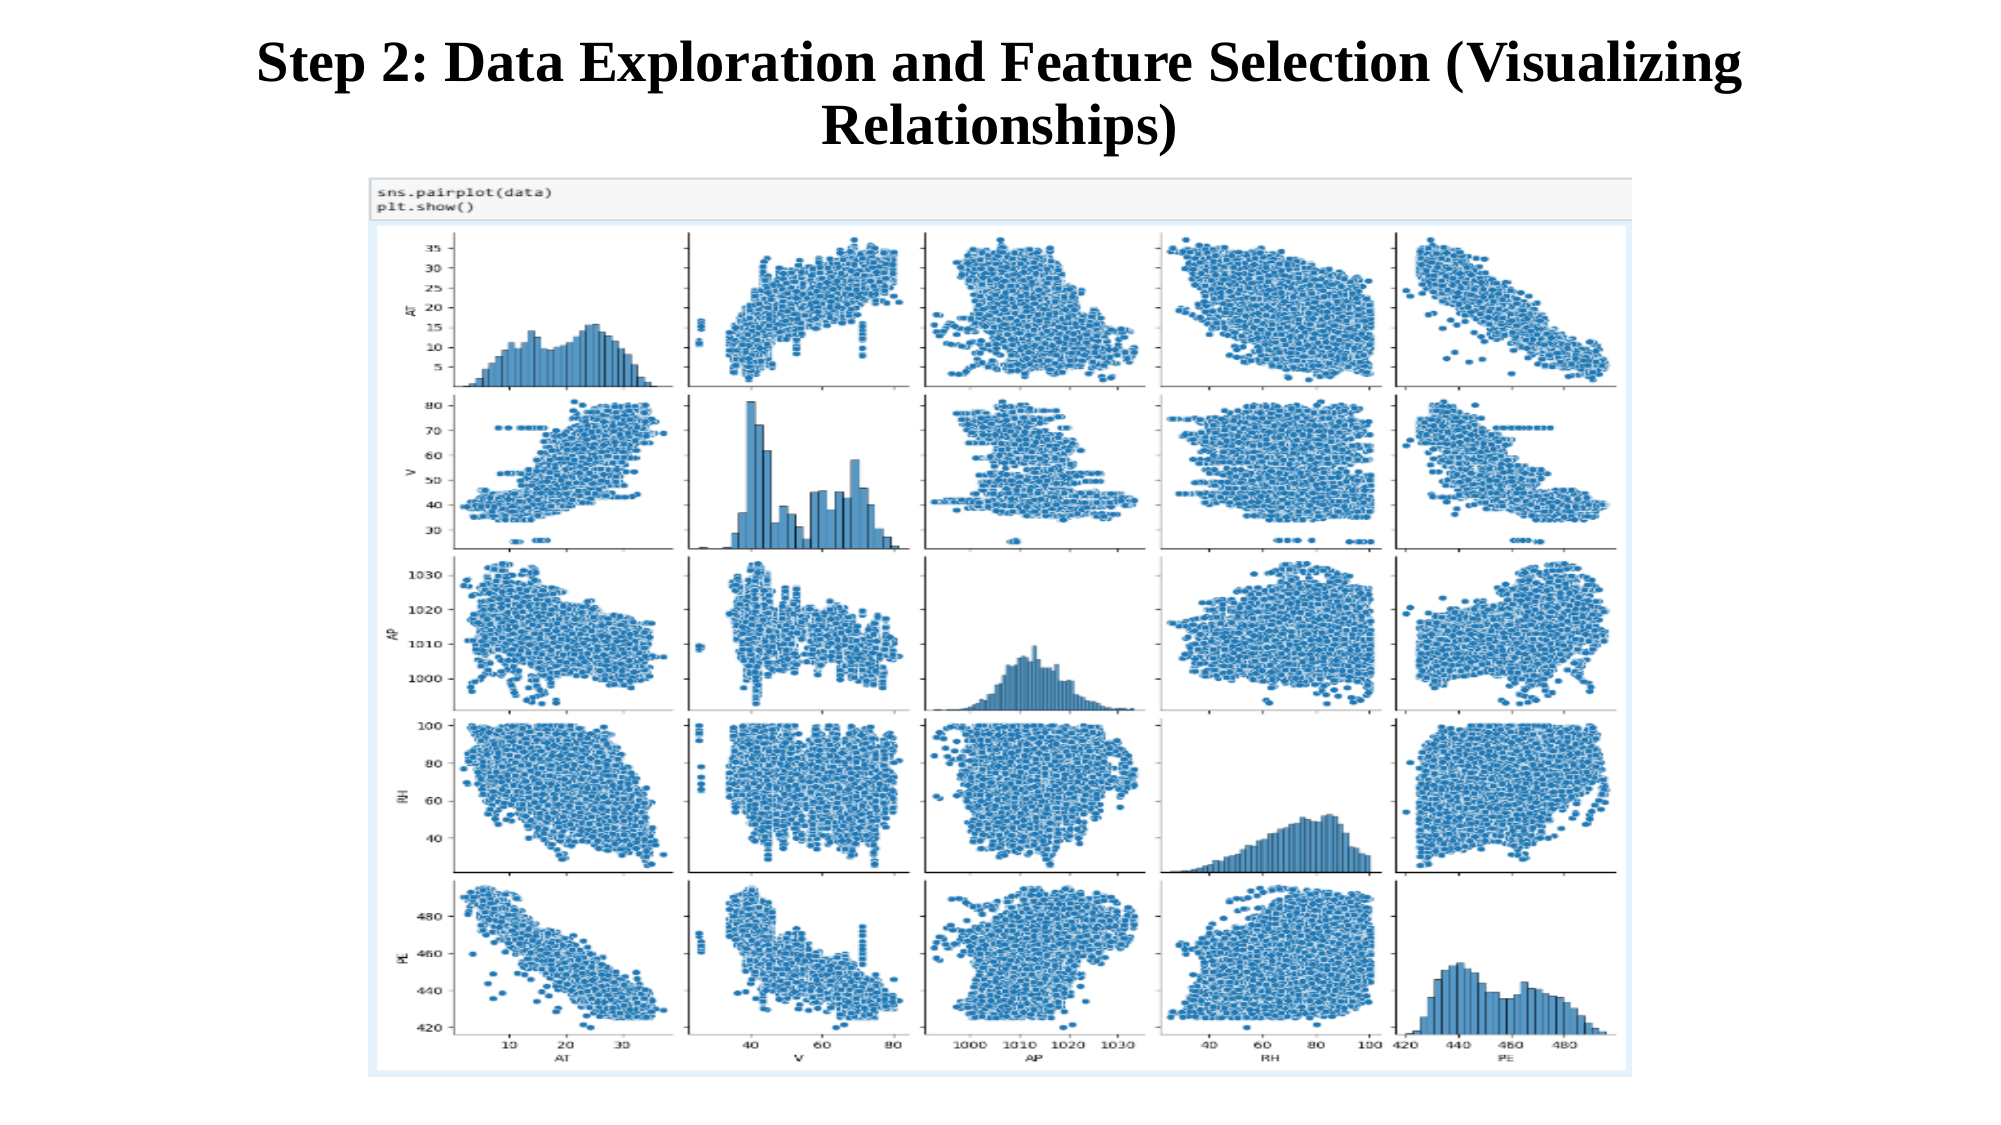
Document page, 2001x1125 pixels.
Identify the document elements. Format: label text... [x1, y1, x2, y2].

title Step 2: Data Exploration and Feature Selection (Visualizing Relationships) [137, 10, 1863, 178]
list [368, 177, 1632, 1077]
